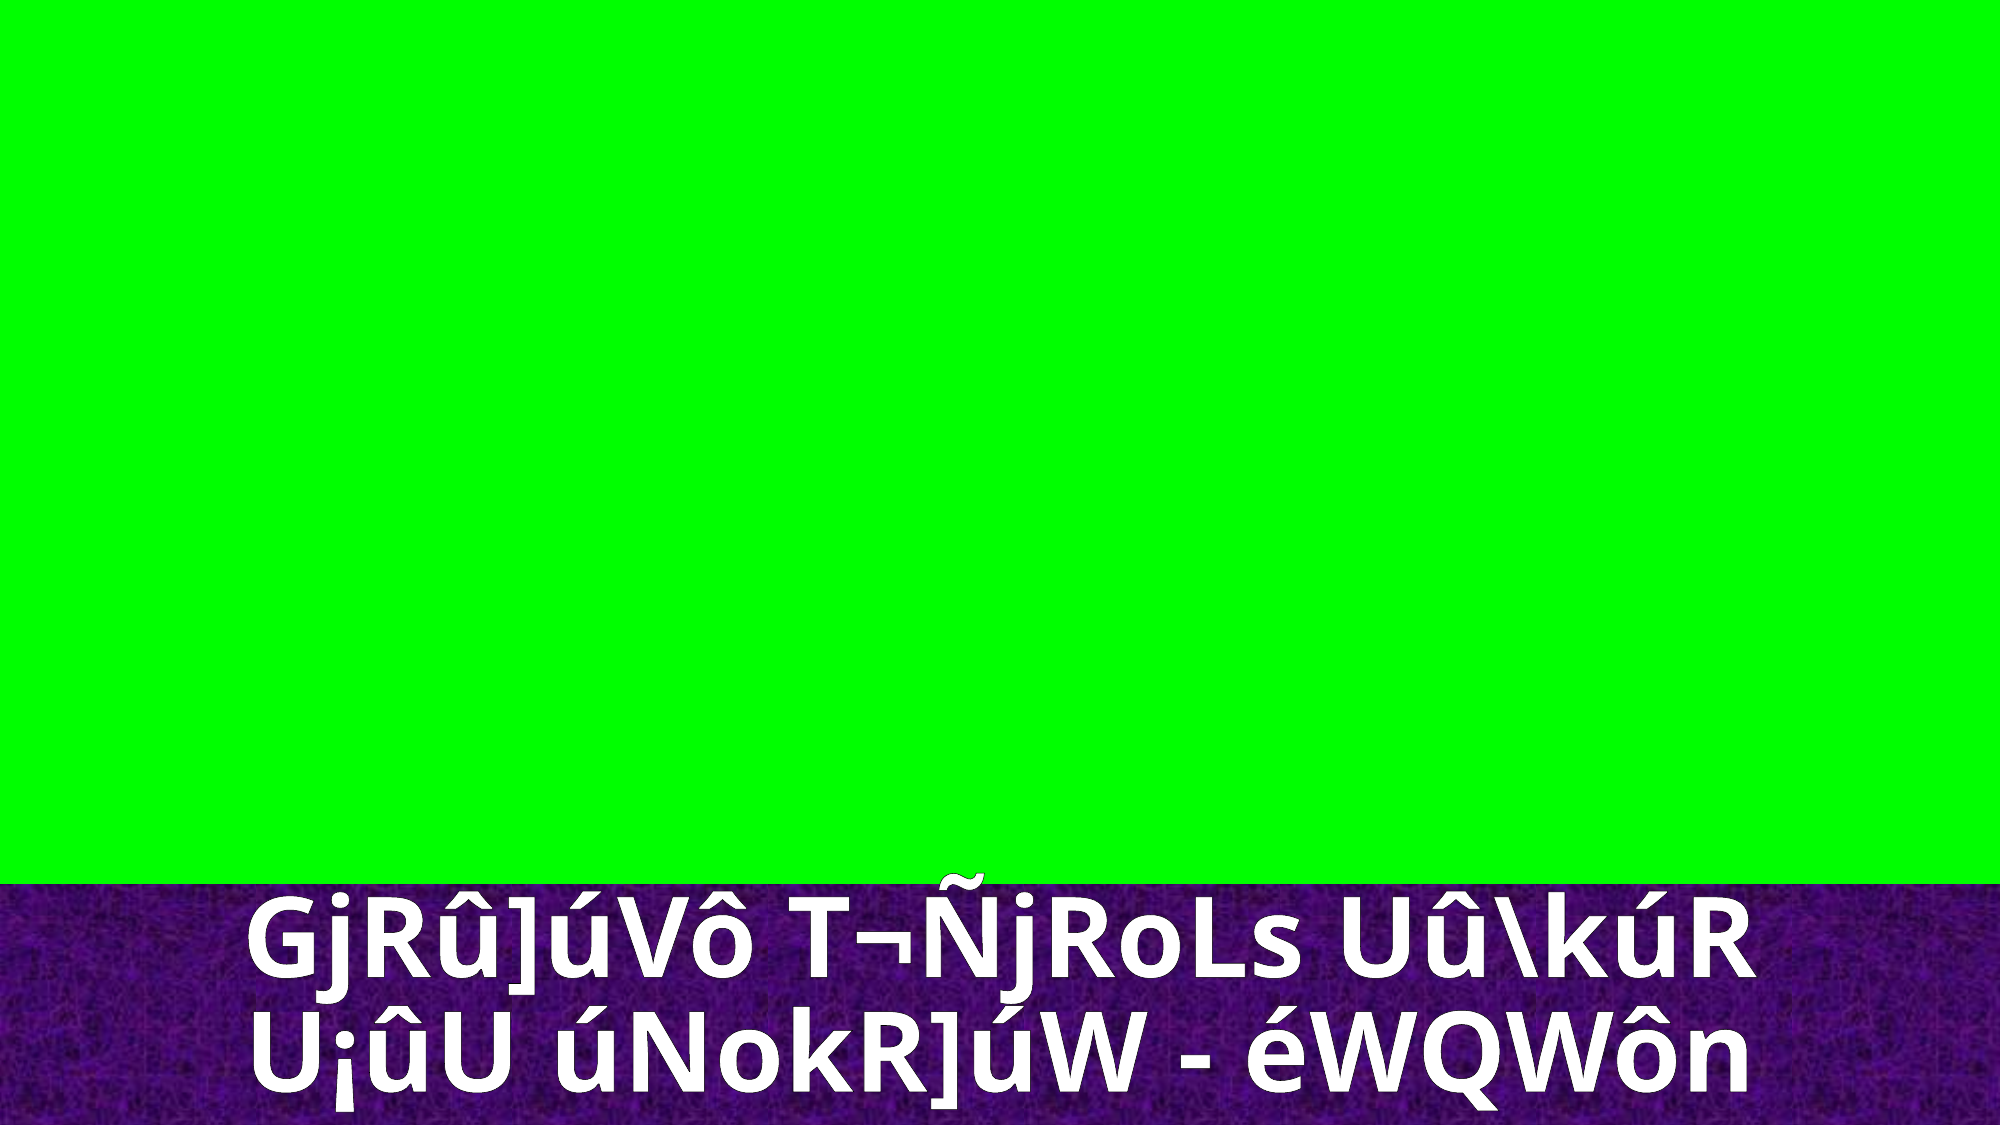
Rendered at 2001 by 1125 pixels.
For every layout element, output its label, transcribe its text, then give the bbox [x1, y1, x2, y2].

text_box GjRû]úVô T¬ÑjRoLs Uû\kúR U¡ûU úNokR]úW - éWQWôn [94, 877, 1906, 1122]
text_box [0, 884, 2000, 1125]
